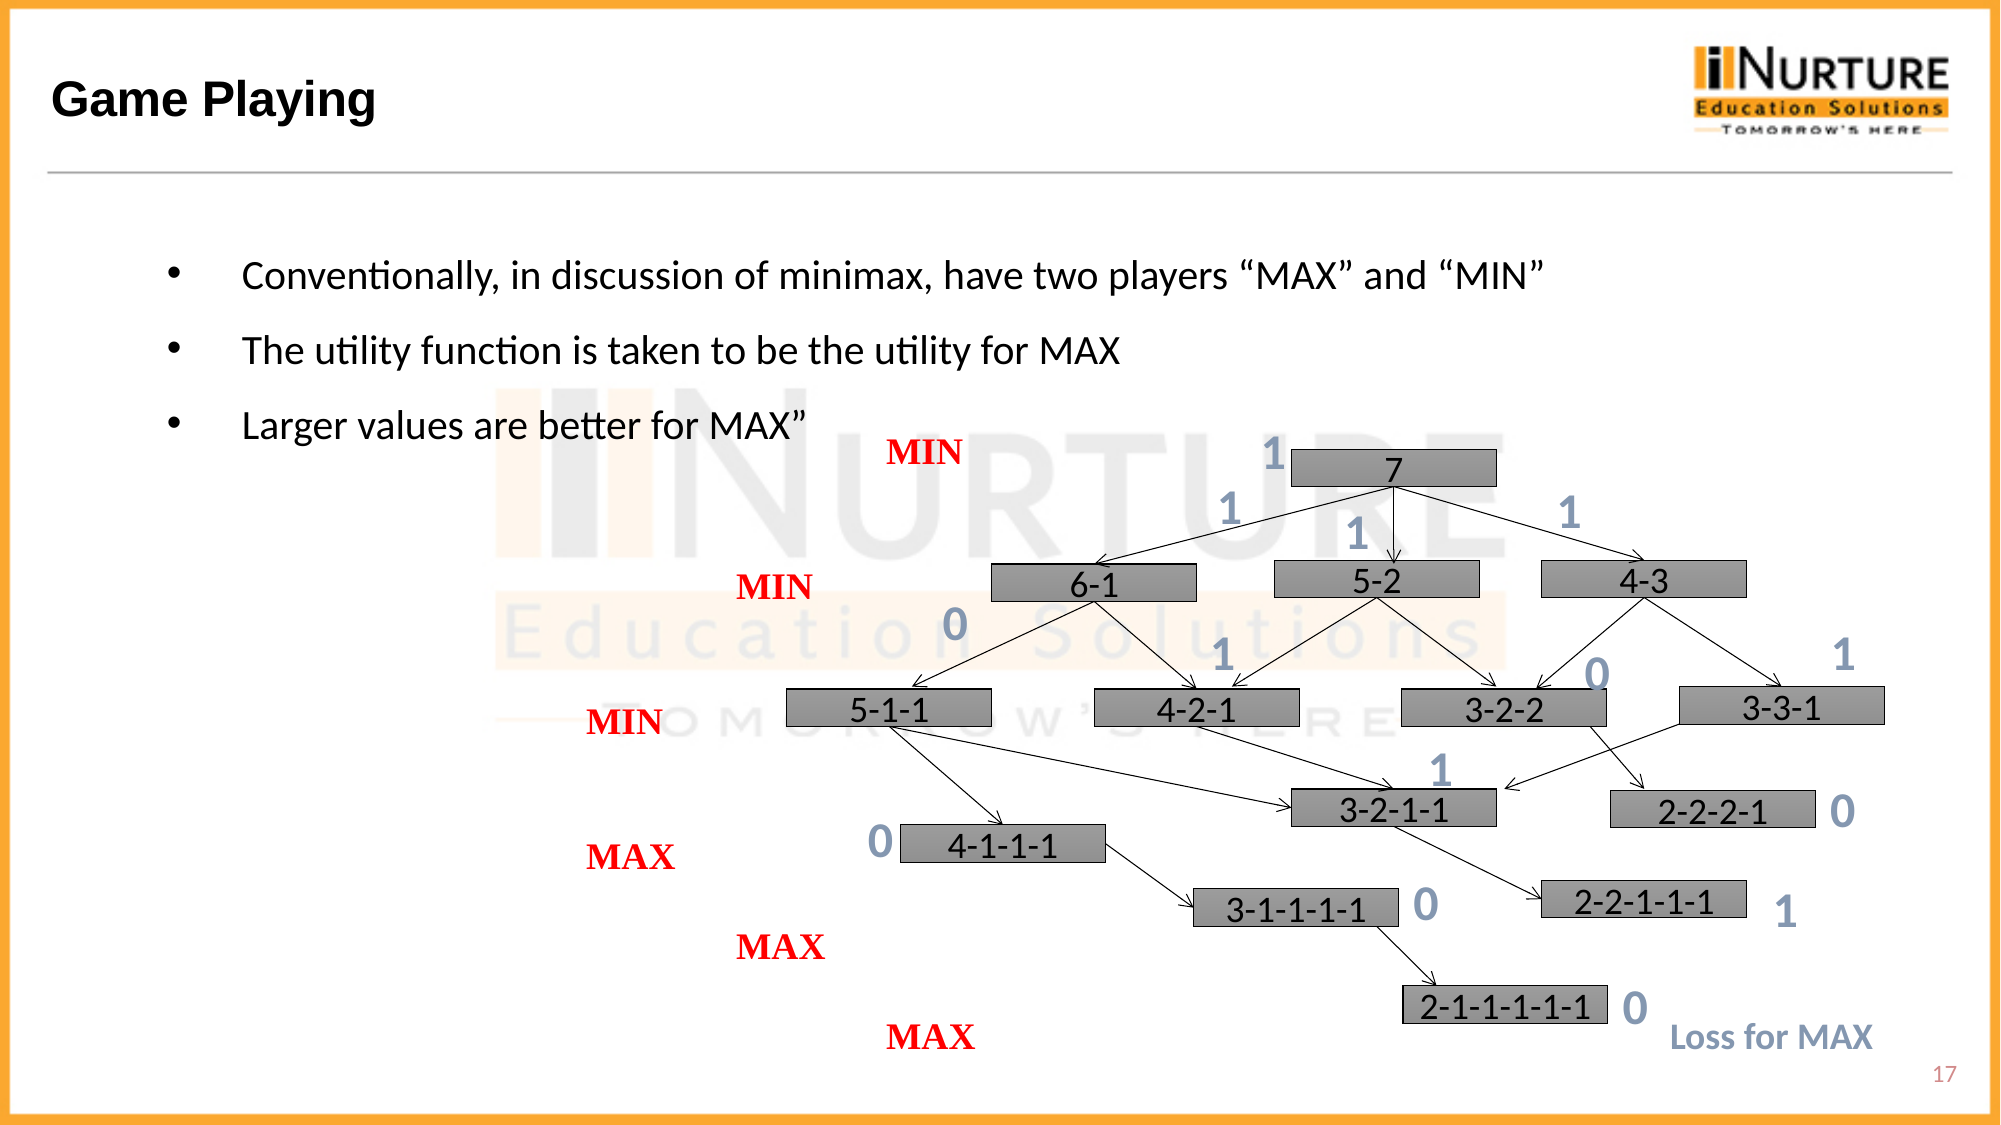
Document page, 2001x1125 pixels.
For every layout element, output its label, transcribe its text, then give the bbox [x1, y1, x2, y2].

text_box Conventionally, in discussion of minimax, have two players “MAX” and “MIN” The utility function is taken to be the utility for MAX Larger values are better for MAX” [33, 190, 1976, 631]
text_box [571, 412, 1937, 1072]
slide_number 17 [1901, 1042, 1973, 1103]
text_box Game Playing [33, 59, 1716, 134]
picture [0, 0, 2001, 1125]
